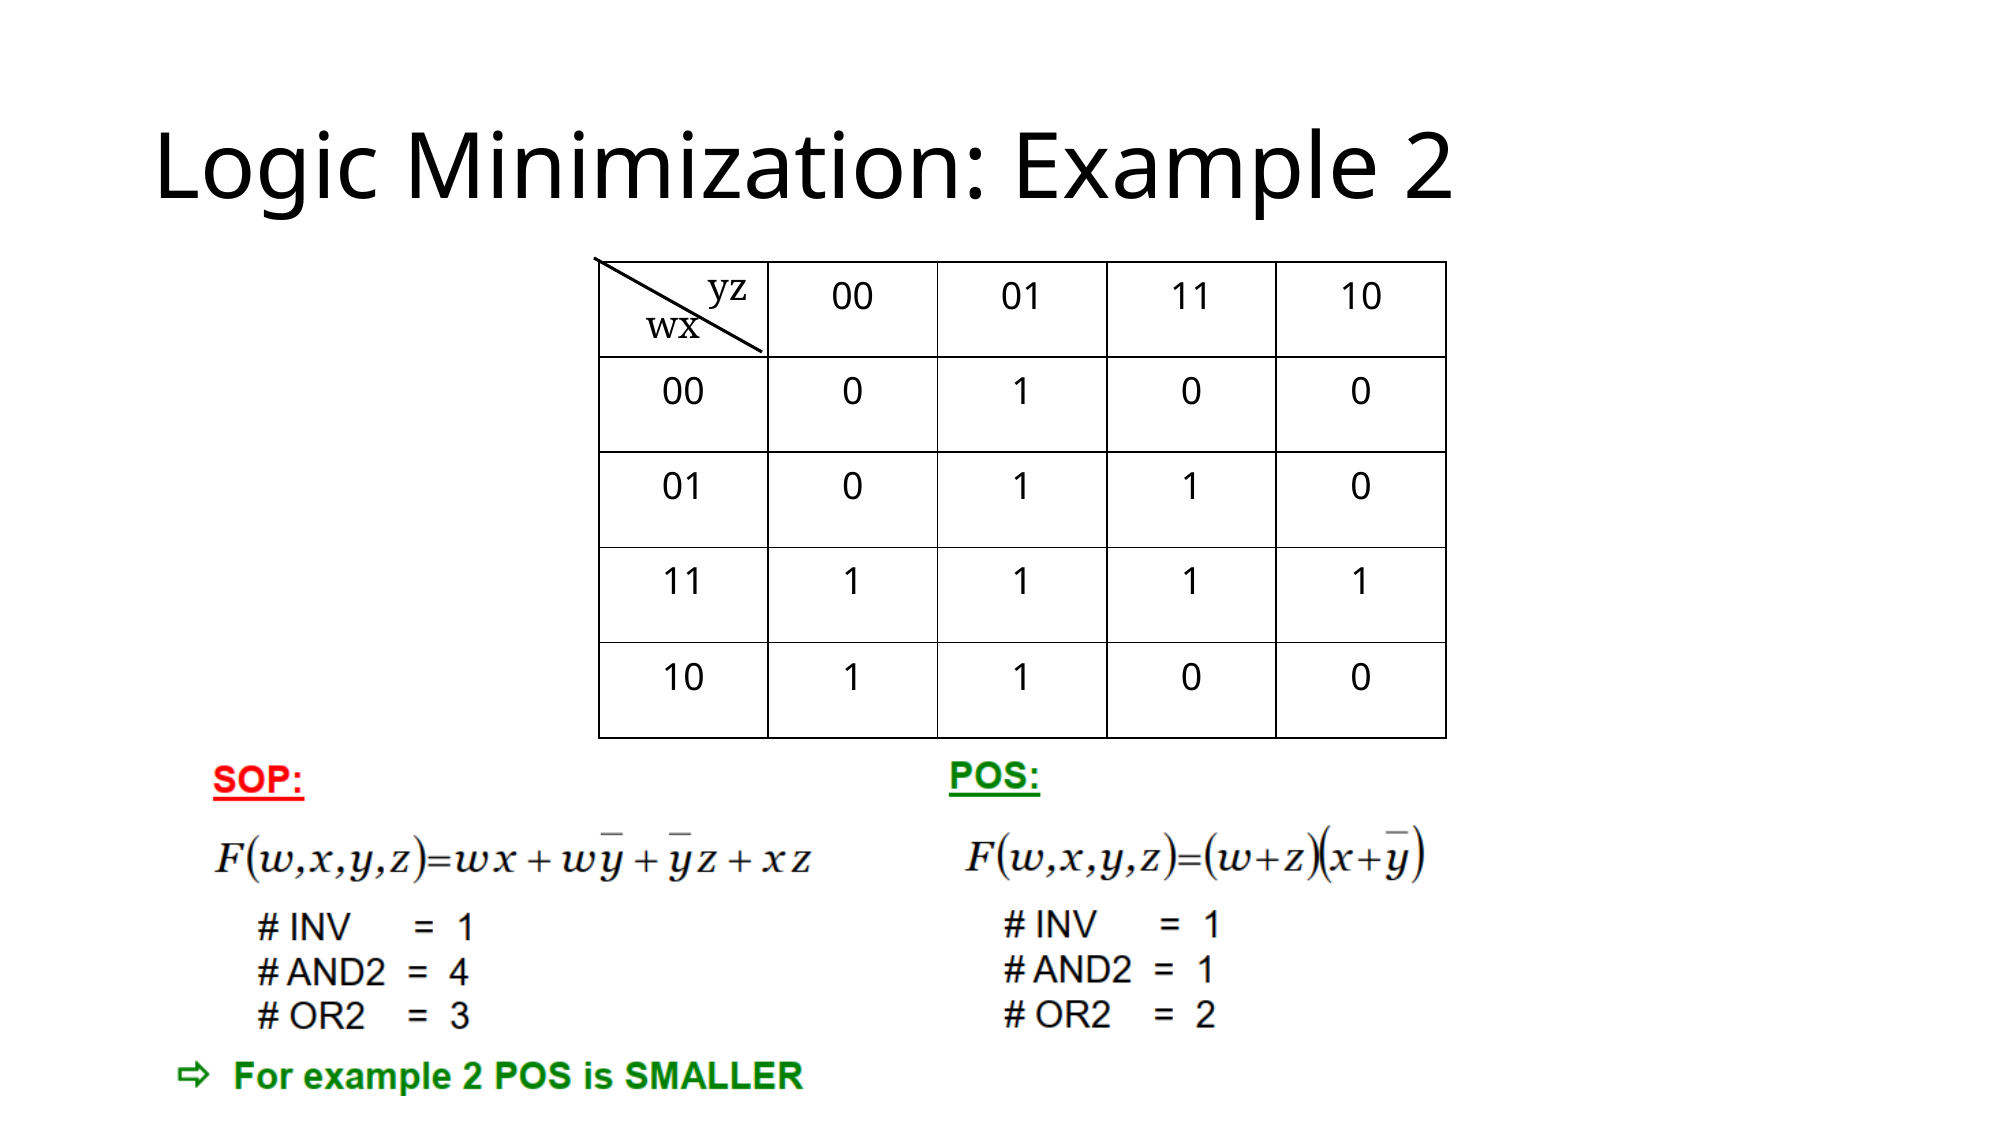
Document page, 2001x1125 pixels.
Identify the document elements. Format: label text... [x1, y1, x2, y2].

table_cell 10 [600, 643, 767, 737]
text_box yz [693, 255, 769, 316]
table_cell 0 [1277, 643, 1445, 737]
table_header 00 [769, 263, 937, 356]
table_cell 1 [938, 453, 1106, 547]
picture [160, 752, 1431, 1096]
title Logic Minimization: Example 2 [137, 59, 1863, 278]
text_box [593, 257, 762, 352]
table_cell 1 [769, 548, 937, 642]
table_cell 1 [1277, 548, 1445, 642]
table_cell 0 [1277, 453, 1445, 547]
table_cell 11 [600, 548, 767, 642]
table_cell 1 [769, 643, 937, 737]
table_header 01 [938, 263, 1106, 356]
table_cell 0 [769, 358, 937, 451]
table_cell 1 [938, 643, 1106, 737]
table_cell 0 [1108, 643, 1275, 737]
table_cell 1 [1108, 453, 1275, 547]
table_cell 0 [769, 453, 937, 547]
table_cell 01 [600, 453, 767, 547]
table_header [600, 316, 767, 356]
table_cell 0 [1277, 358, 1445, 451]
table_cell 1 [938, 358, 1106, 451]
table_header 10 [1277, 263, 1445, 356]
table_cell 1 [1108, 548, 1275, 642]
table_cell 1 [938, 548, 1106, 642]
table_cell 00 [600, 358, 767, 451]
table_cell 0 [1108, 358, 1275, 451]
table_header 11 [1108, 263, 1275, 356]
